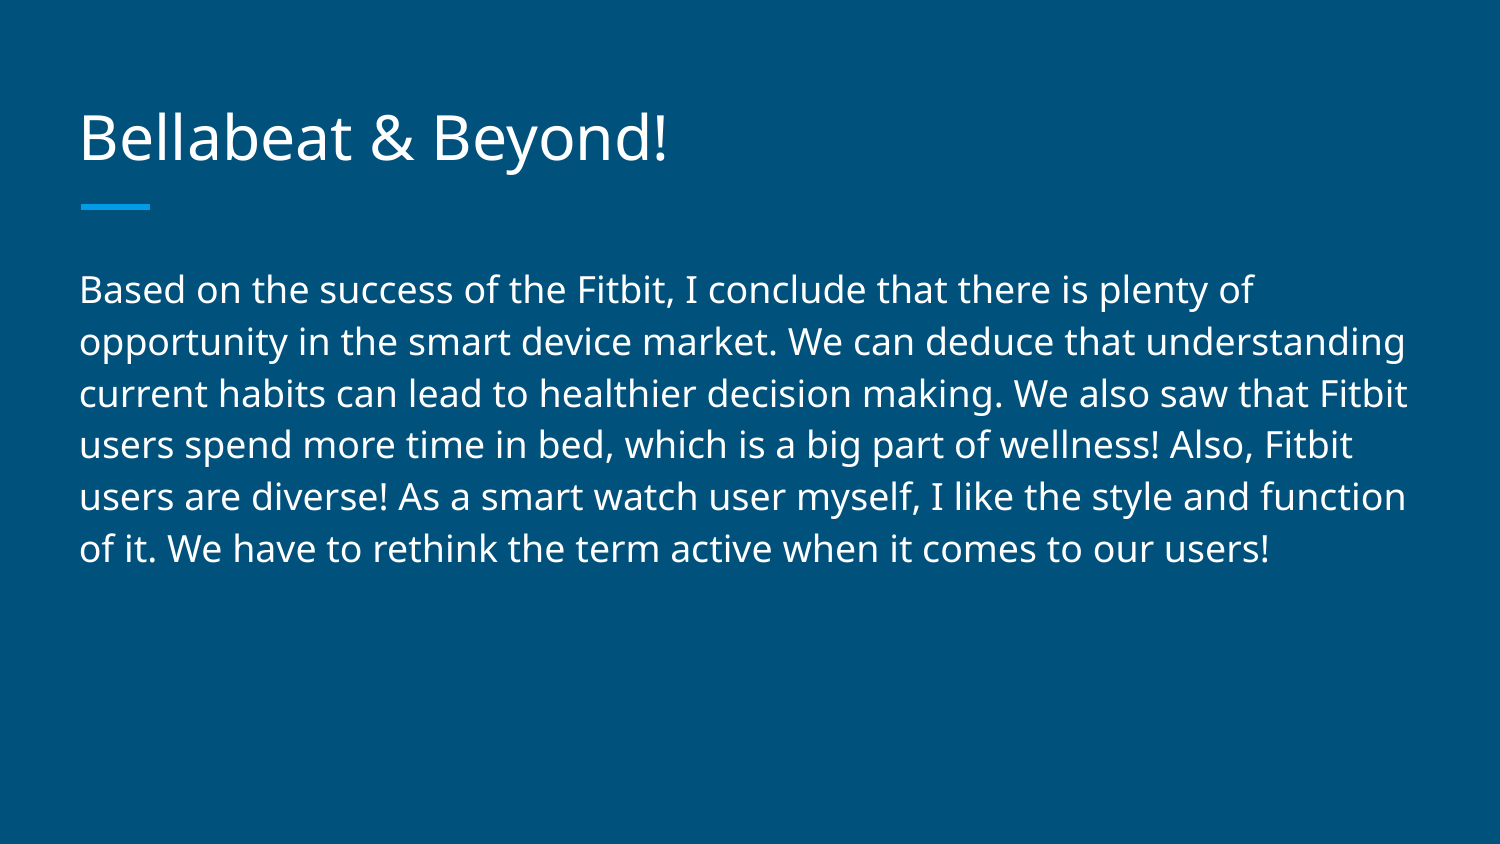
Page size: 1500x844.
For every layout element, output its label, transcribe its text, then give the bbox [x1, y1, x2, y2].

title Bellabeat & Beyond! [63, 75, 1437, 188]
list Based on the success of the Fitbit, I conclude that there is plenty of opportunity in the smart device market. We can deduce that understanding current habits can lead to healthier decision making. We also saw that Fitbit users spend more time in bed, which is a big part of wellness! Also, Fitbit users are diverse! As a smart watch user myself, I like the style and function of it. We have to rethink the term active when it comes to our users! [63, 244, 1437, 750]
